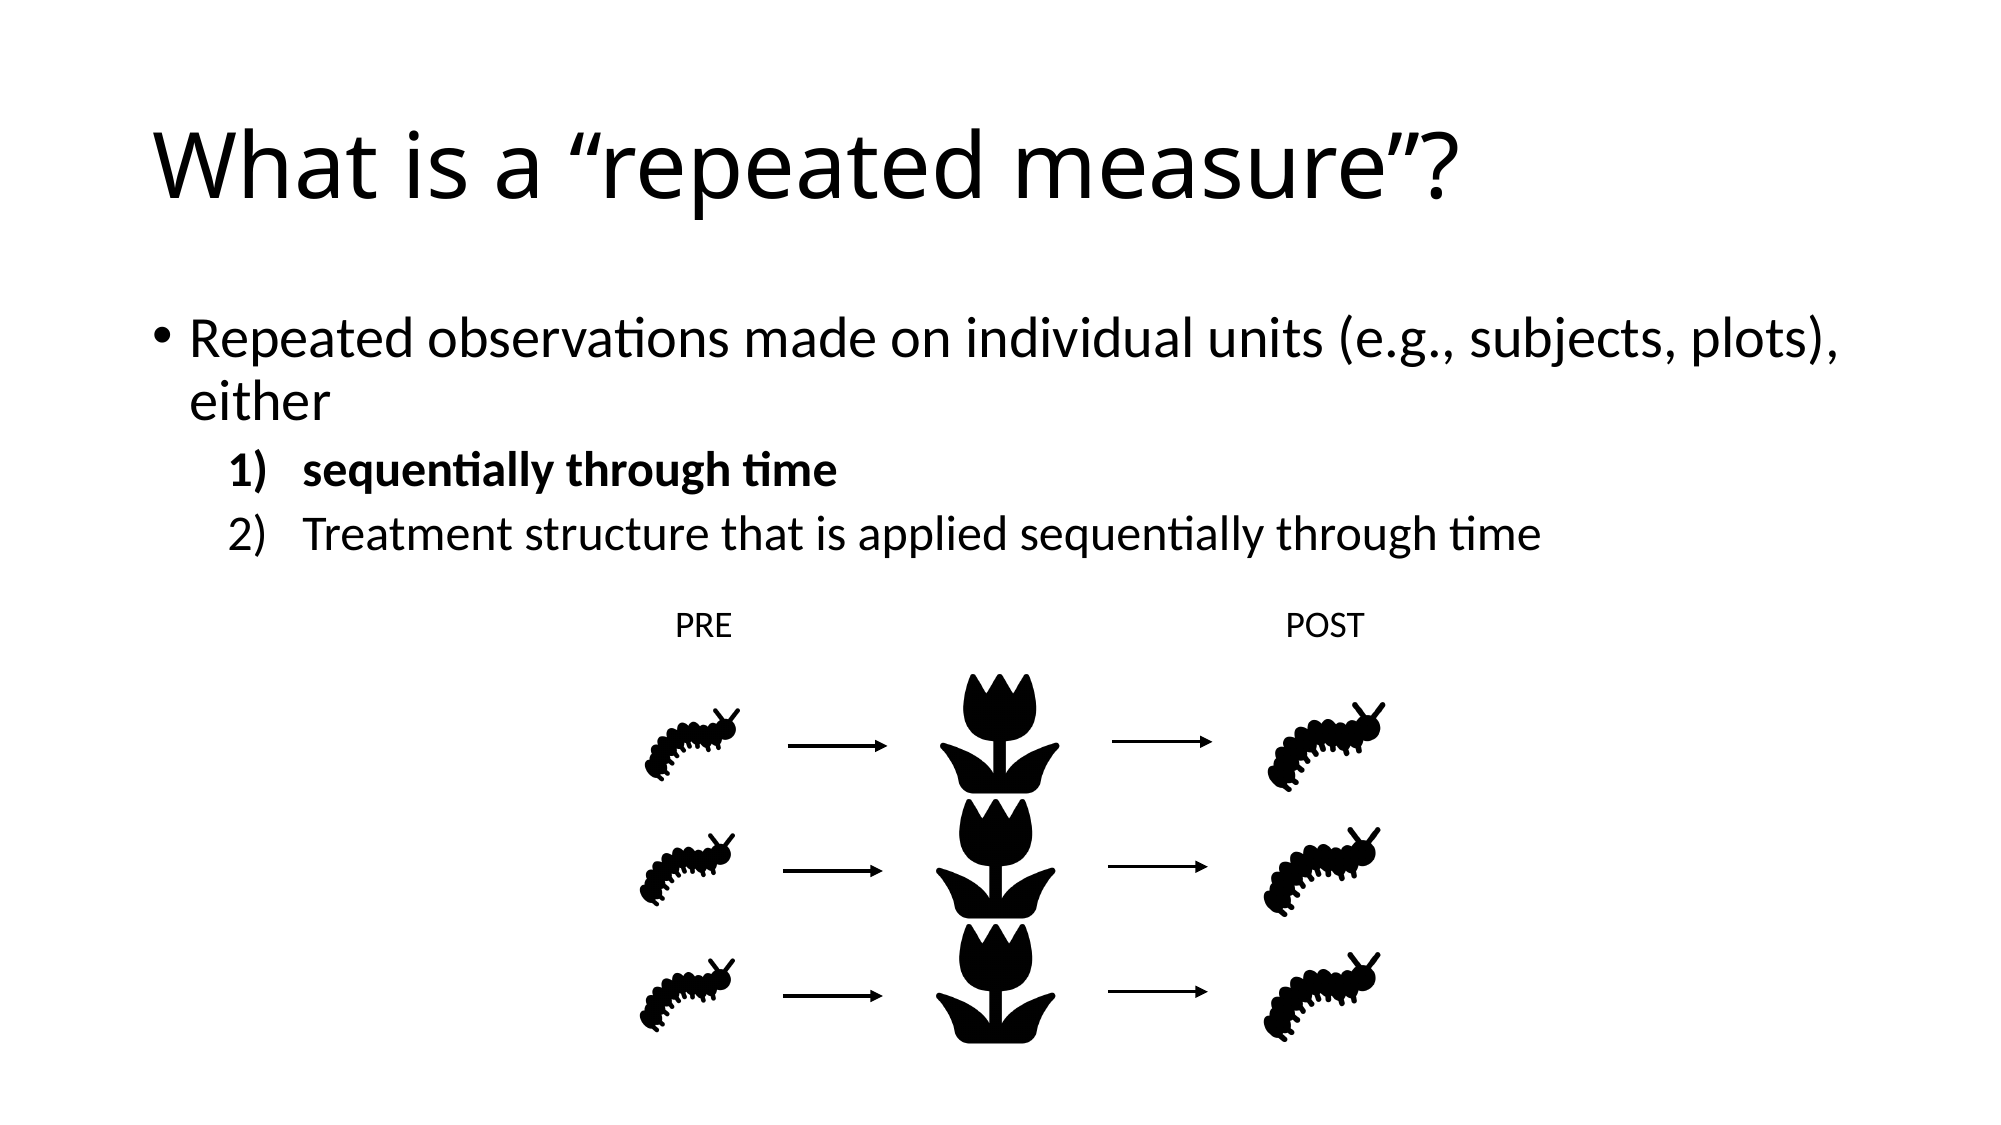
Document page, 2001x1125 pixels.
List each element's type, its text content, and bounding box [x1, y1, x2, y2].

picture [1254, 681, 1393, 1065]
picture [632, 941, 741, 1051]
title What is a “repeated measure”? [137, 59, 1863, 278]
text_box PRE [660, 592, 748, 653]
text_box POST [1270, 592, 1380, 653]
list Repeated observations made on individual units (e.g., subjects, plots), either sequentially through time Treatment structure that is applied sequentially through time [137, 299, 1863, 1014]
picture [632, 816, 741, 926]
picture [920, 658, 1075, 1059]
picture [637, 691, 746, 801]
